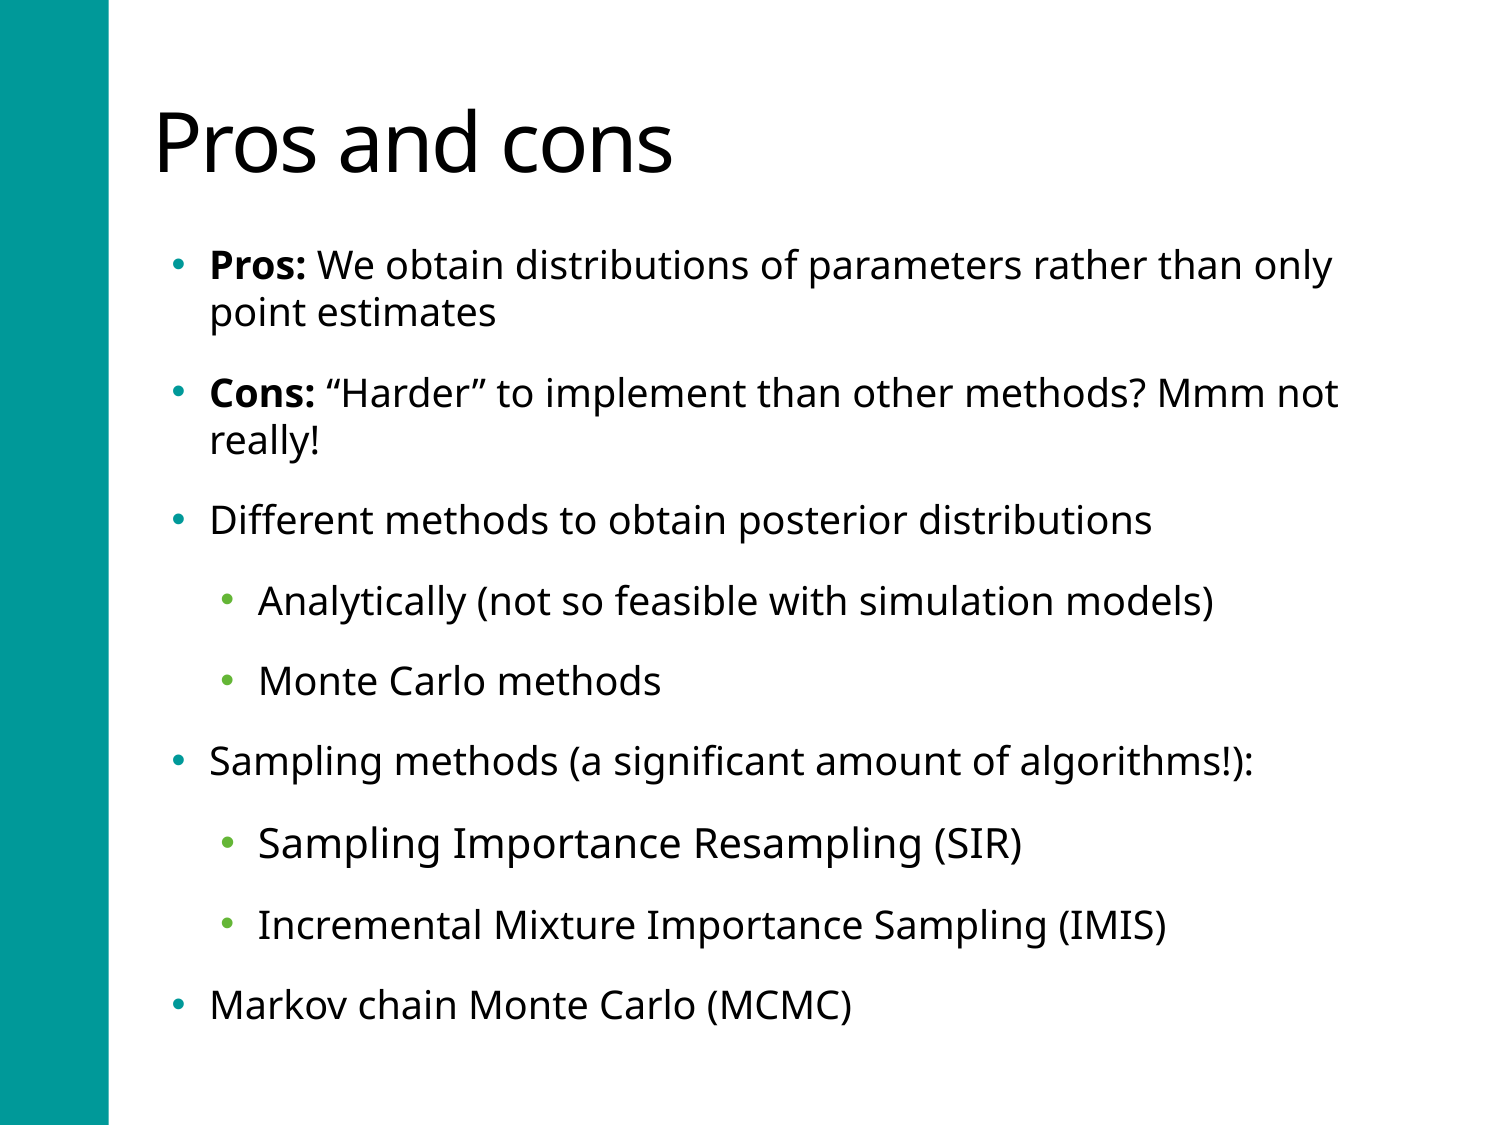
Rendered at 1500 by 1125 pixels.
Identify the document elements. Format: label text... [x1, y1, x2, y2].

title Pros and cons [137, 45, 1388, 232]
list Pros: We obtain distributions of parameters rather than only point estimates Cons: “Harder” to implement than other methods? Mmm not really! Different methods to obtain posterior distributions Analytically (not so feasible with simulation models) Monte Carlo methods Sampling methods (a significant amount of algorithms!): Sampling Importance Resampling (SIR) Incremental Mixture Importance Sampling (IMIS) Markov chain Monte Carlo (MCMC) [137, 232, 1388, 1050]
